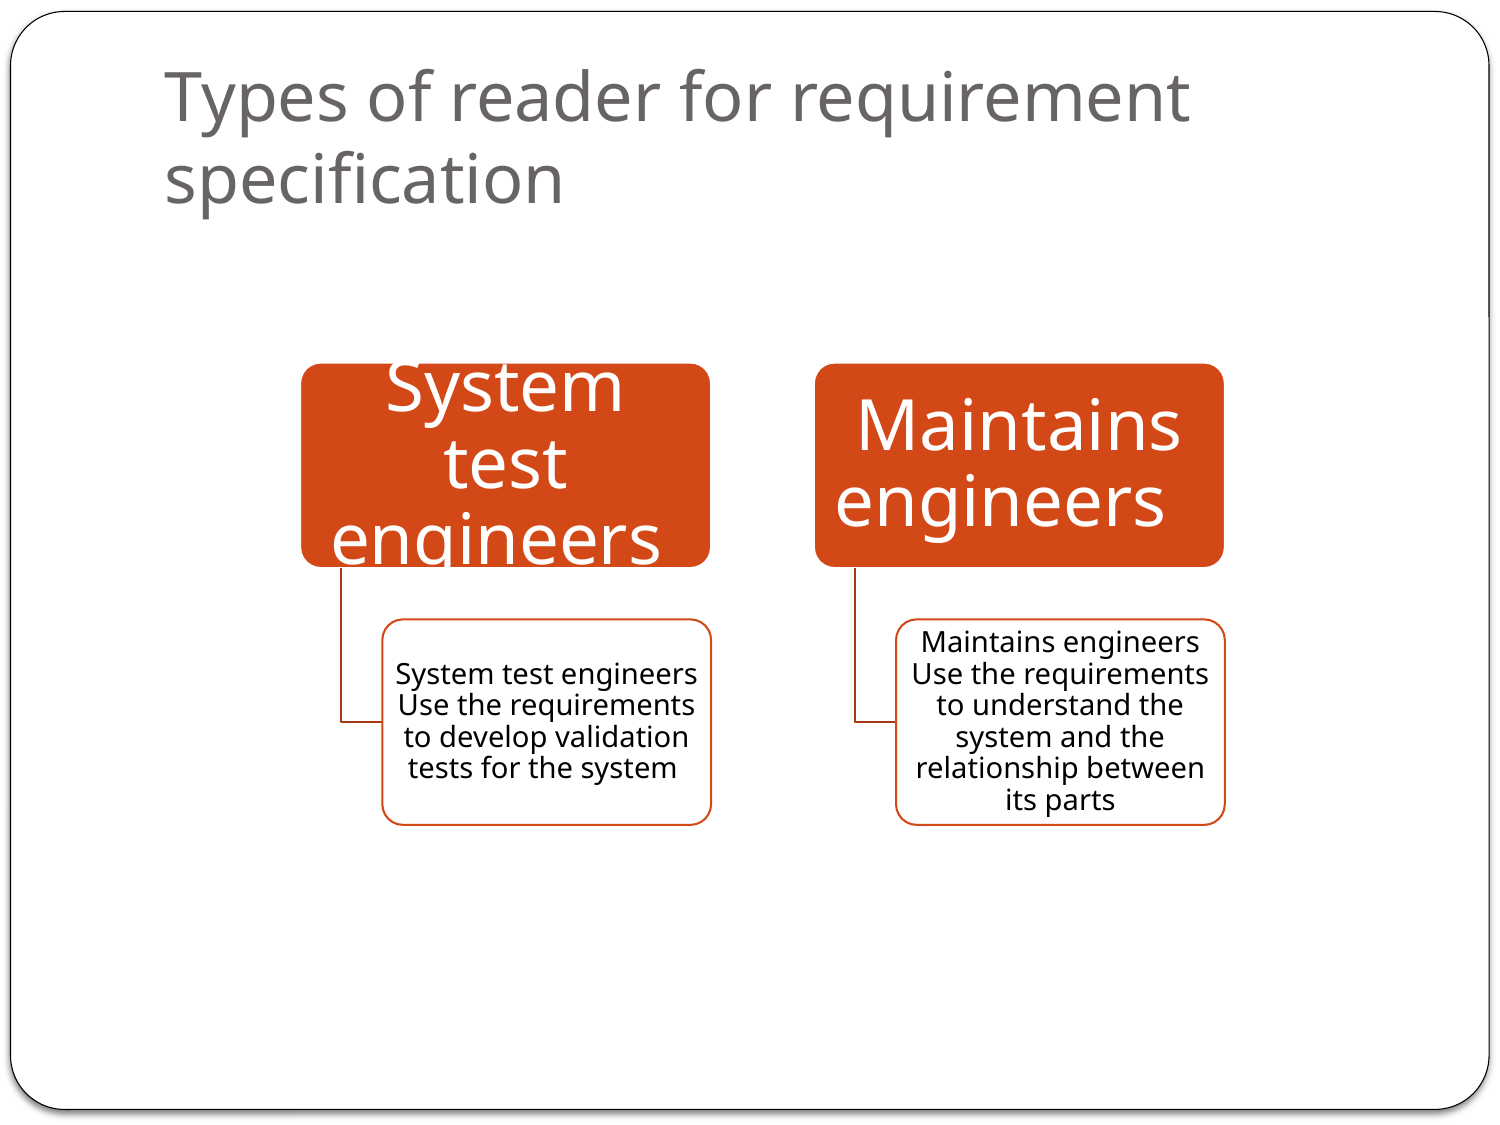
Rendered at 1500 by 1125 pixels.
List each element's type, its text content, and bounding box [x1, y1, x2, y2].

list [287, 362, 1238, 826]
title Types of reader for requirement specification [150, 45, 1425, 233]
